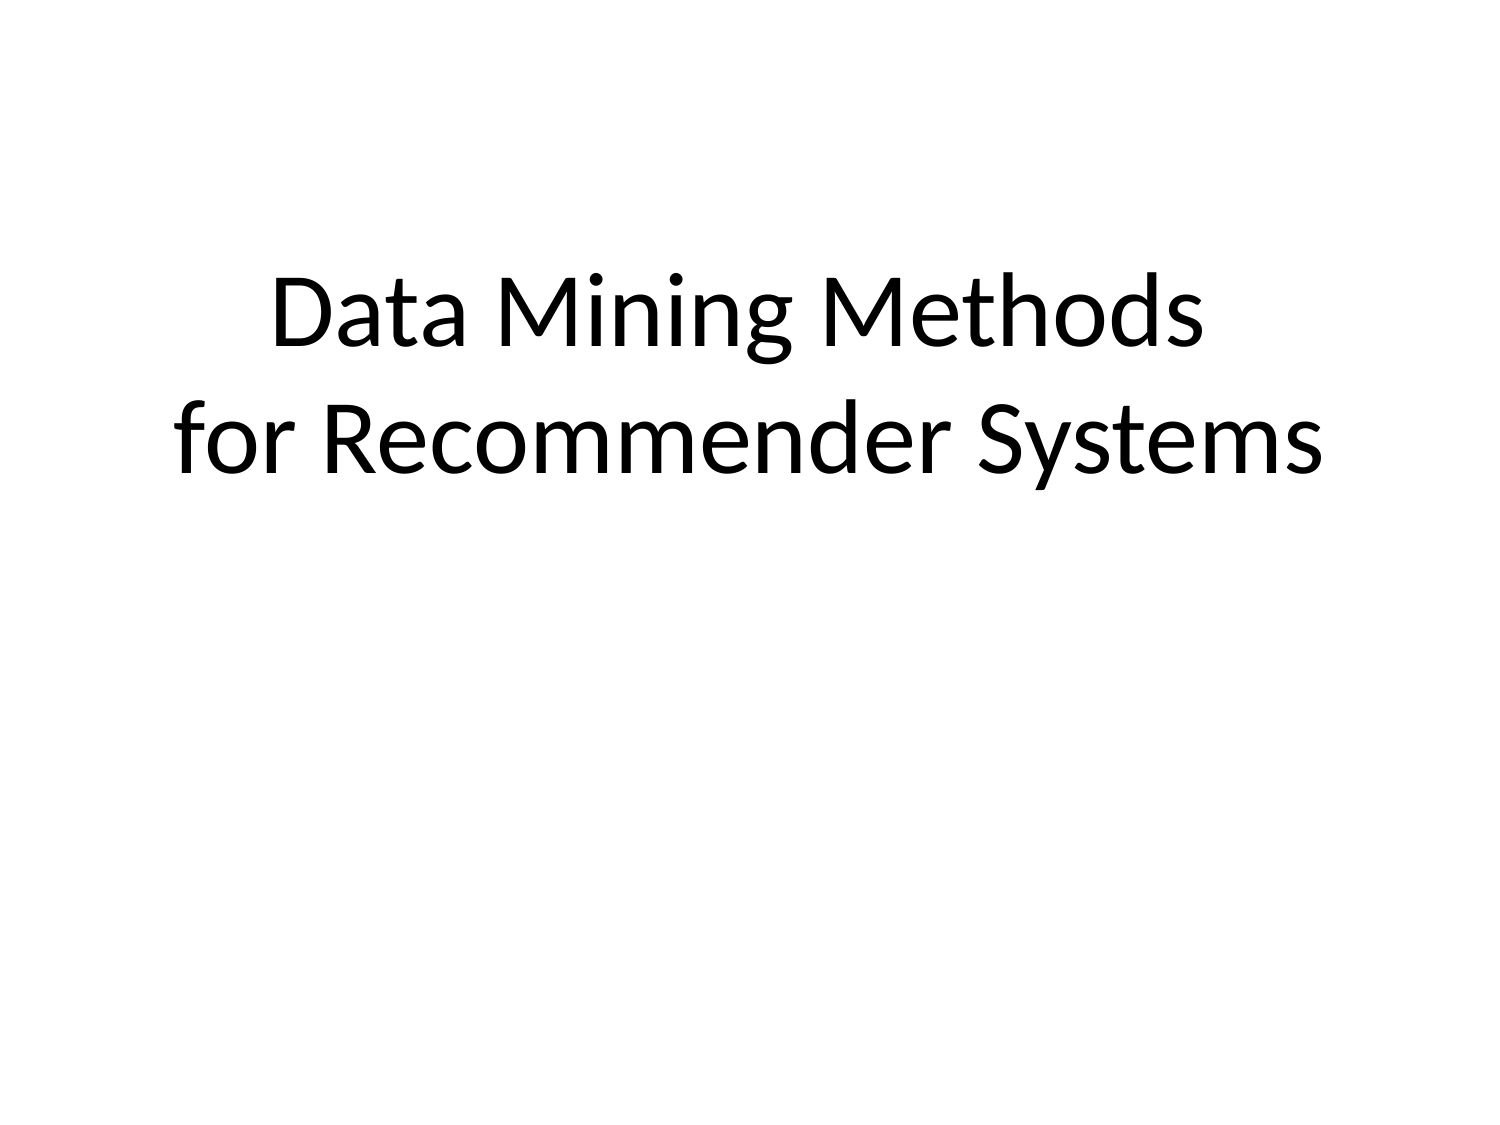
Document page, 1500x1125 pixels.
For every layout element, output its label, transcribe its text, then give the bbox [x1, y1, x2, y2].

title Data Mining Methods for Recommender Systems [0, 247, 1500, 489]
